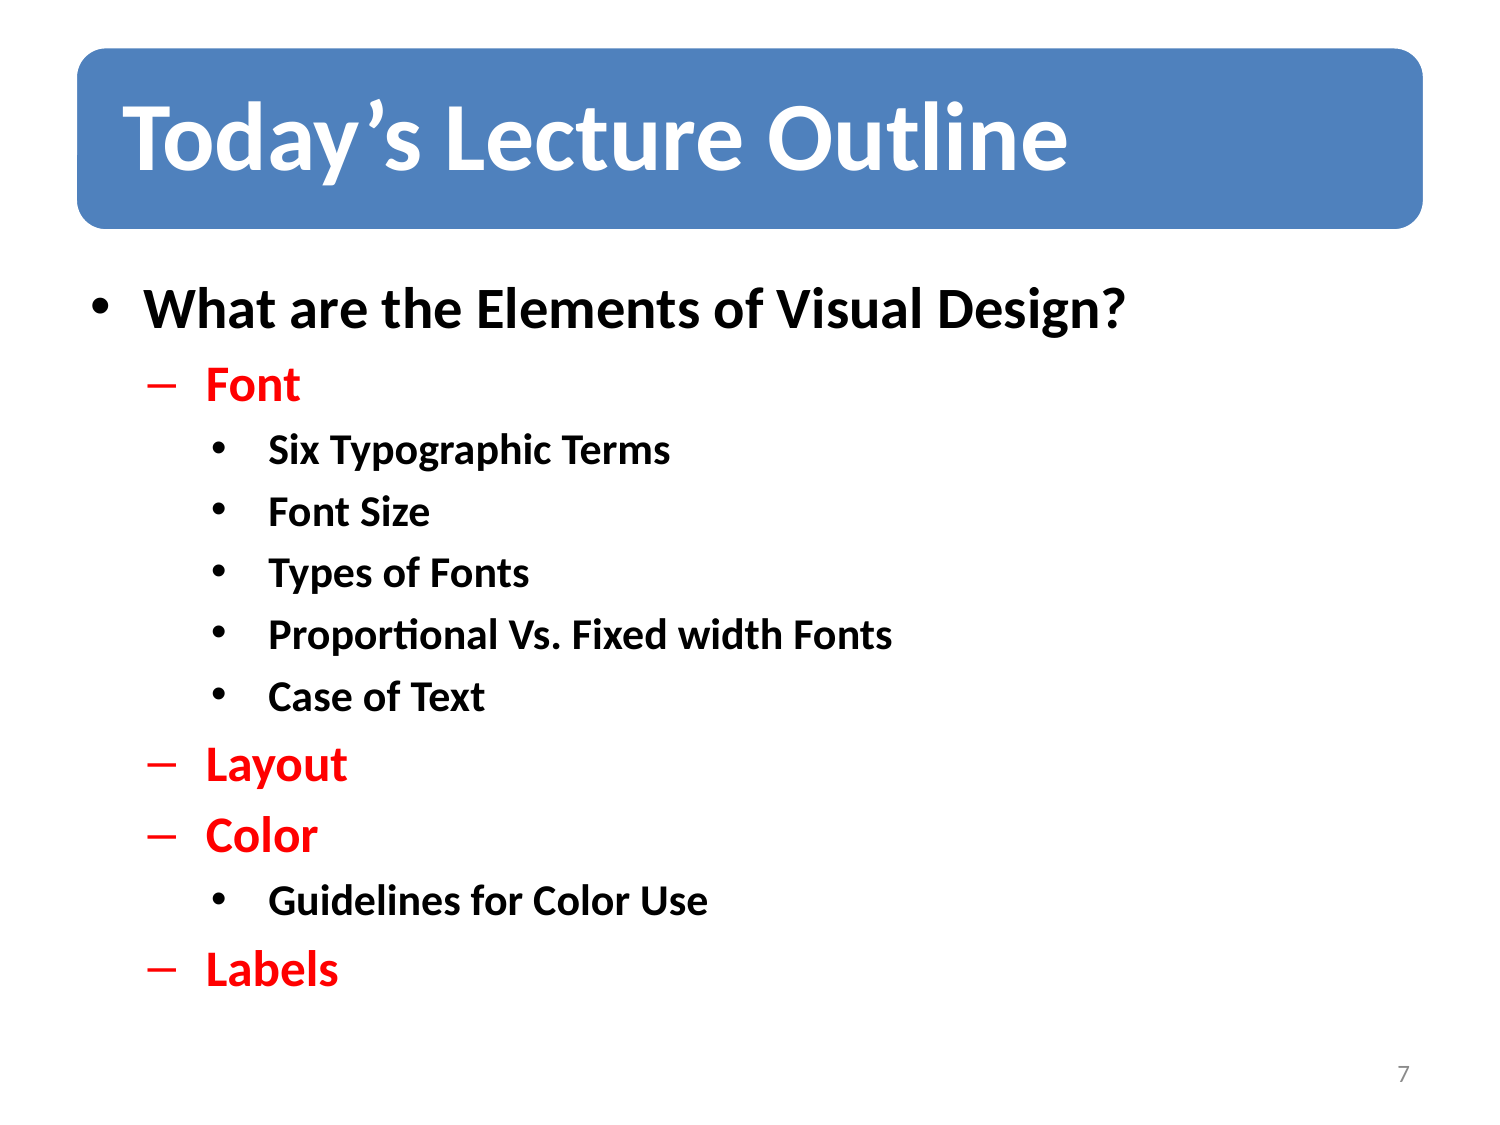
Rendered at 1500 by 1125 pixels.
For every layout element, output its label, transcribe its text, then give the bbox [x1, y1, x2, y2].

list What are the Elements of Visual Design? Font Six Typographic Terms Font Size Types of Fonts Proportional Vs. Fixed width Fonts Case of Text Layout Color Guidelines for Color Use Labels [75, 262, 1425, 1005]
slide_number 7 [1074, 1042, 1425, 1103]
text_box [74, 44, 1426, 233]
